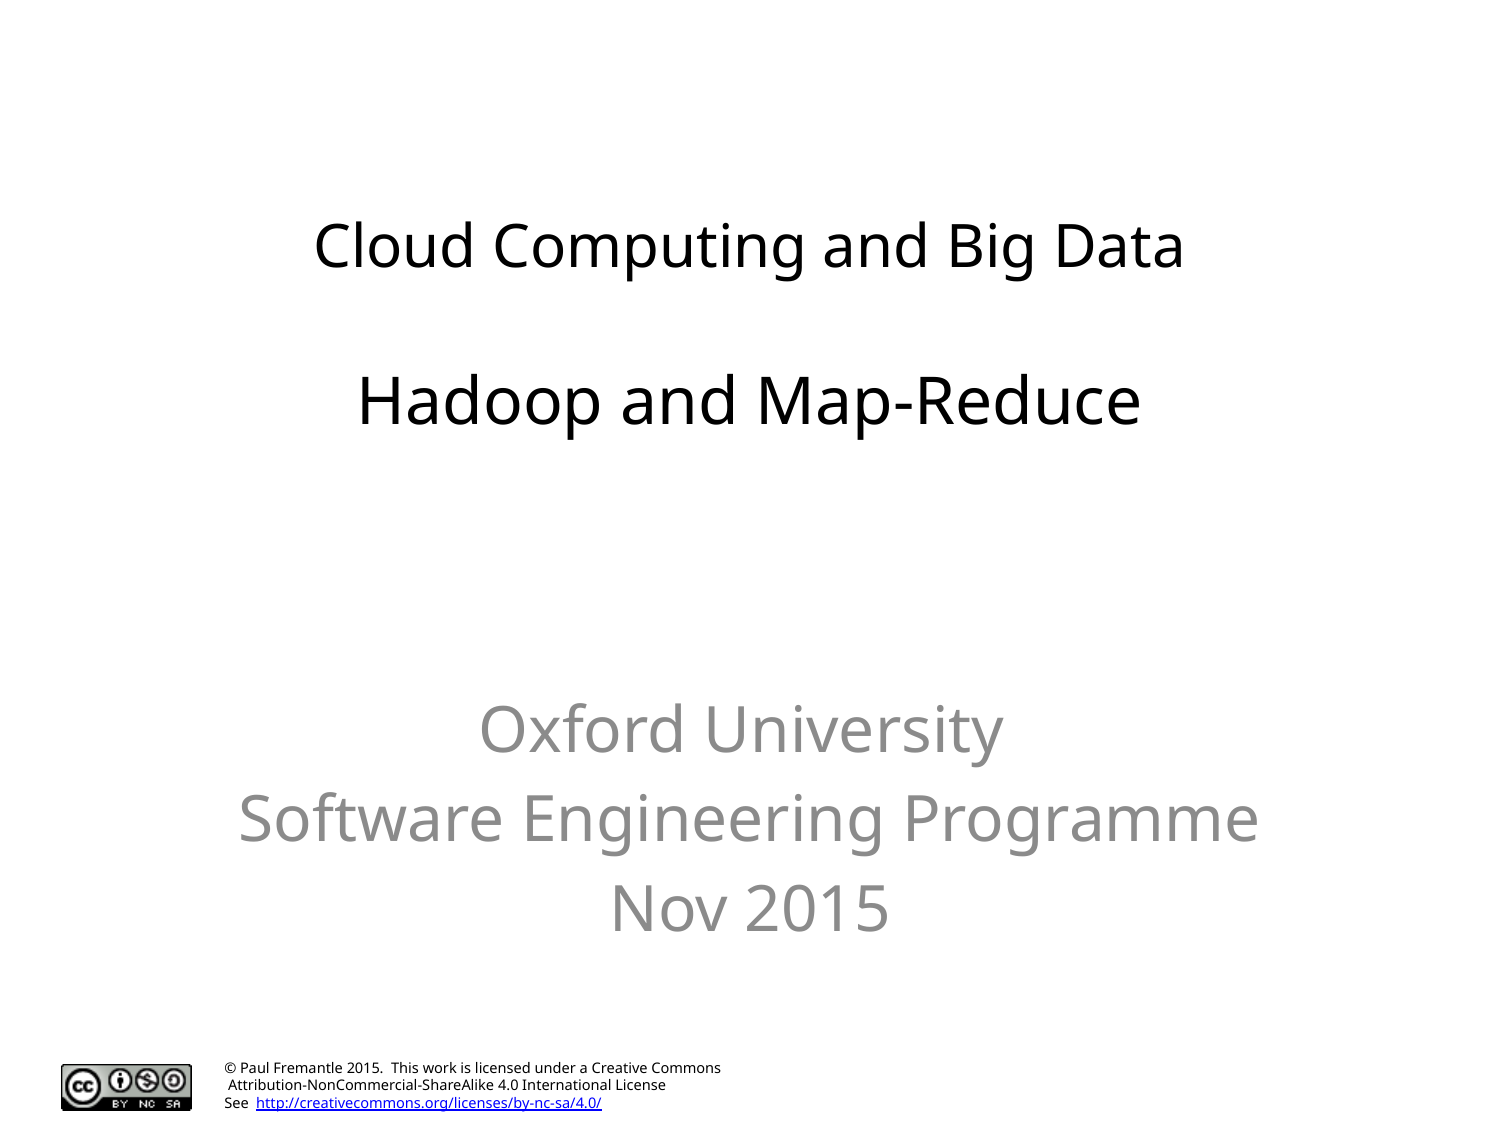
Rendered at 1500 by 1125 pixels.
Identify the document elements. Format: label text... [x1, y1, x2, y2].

title Cloud Computing and Big Data Hadoop and Map-Reduce [112, 202, 1388, 444]
picture [61, 1064, 192, 1111]
subtitle Oxford University Software Engineering Programme Nov 2015 [225, 682, 1275, 971]
